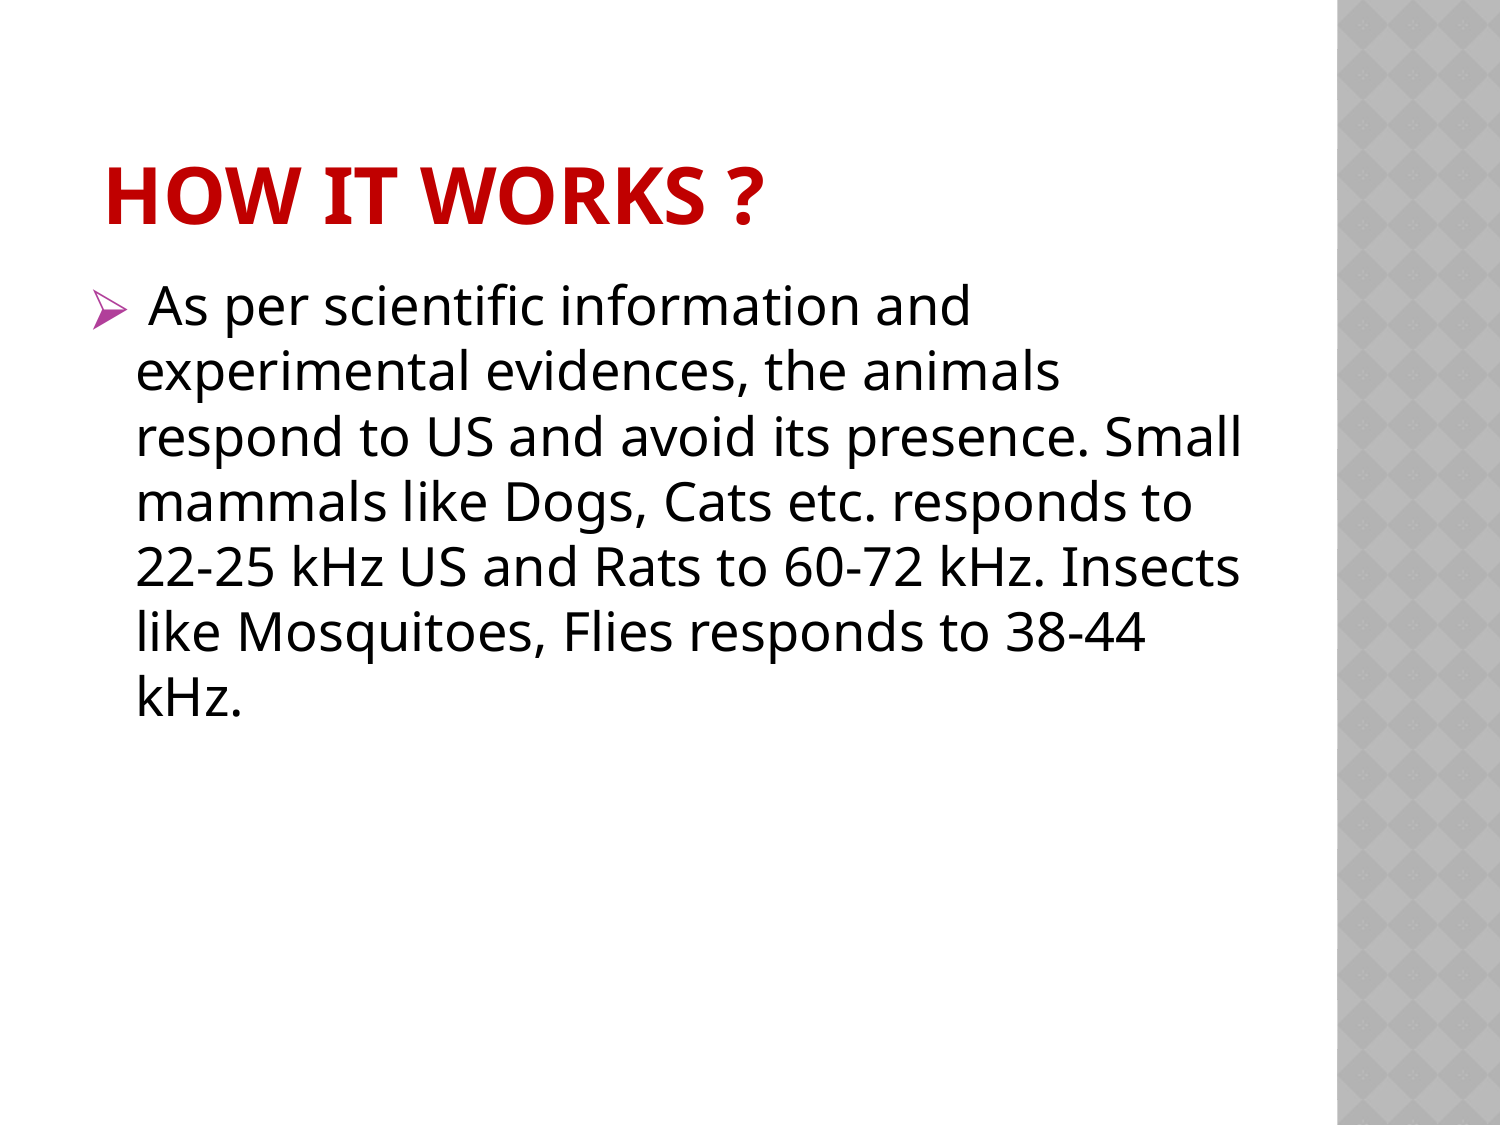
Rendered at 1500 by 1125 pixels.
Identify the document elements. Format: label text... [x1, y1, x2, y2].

list As per scientific information and experimental evidences, the animals respond to US and avoid its presence. Small mammals like Dogs, Cats etc. responds to 22-25 kHz US and Rats to 60-72 kHz. Insects like Mosquitoes, Flies responds to 38-44 kHz. [75, 264, 1263, 1059]
title HOW IT WORKS ? [75, 52, 1263, 240]
